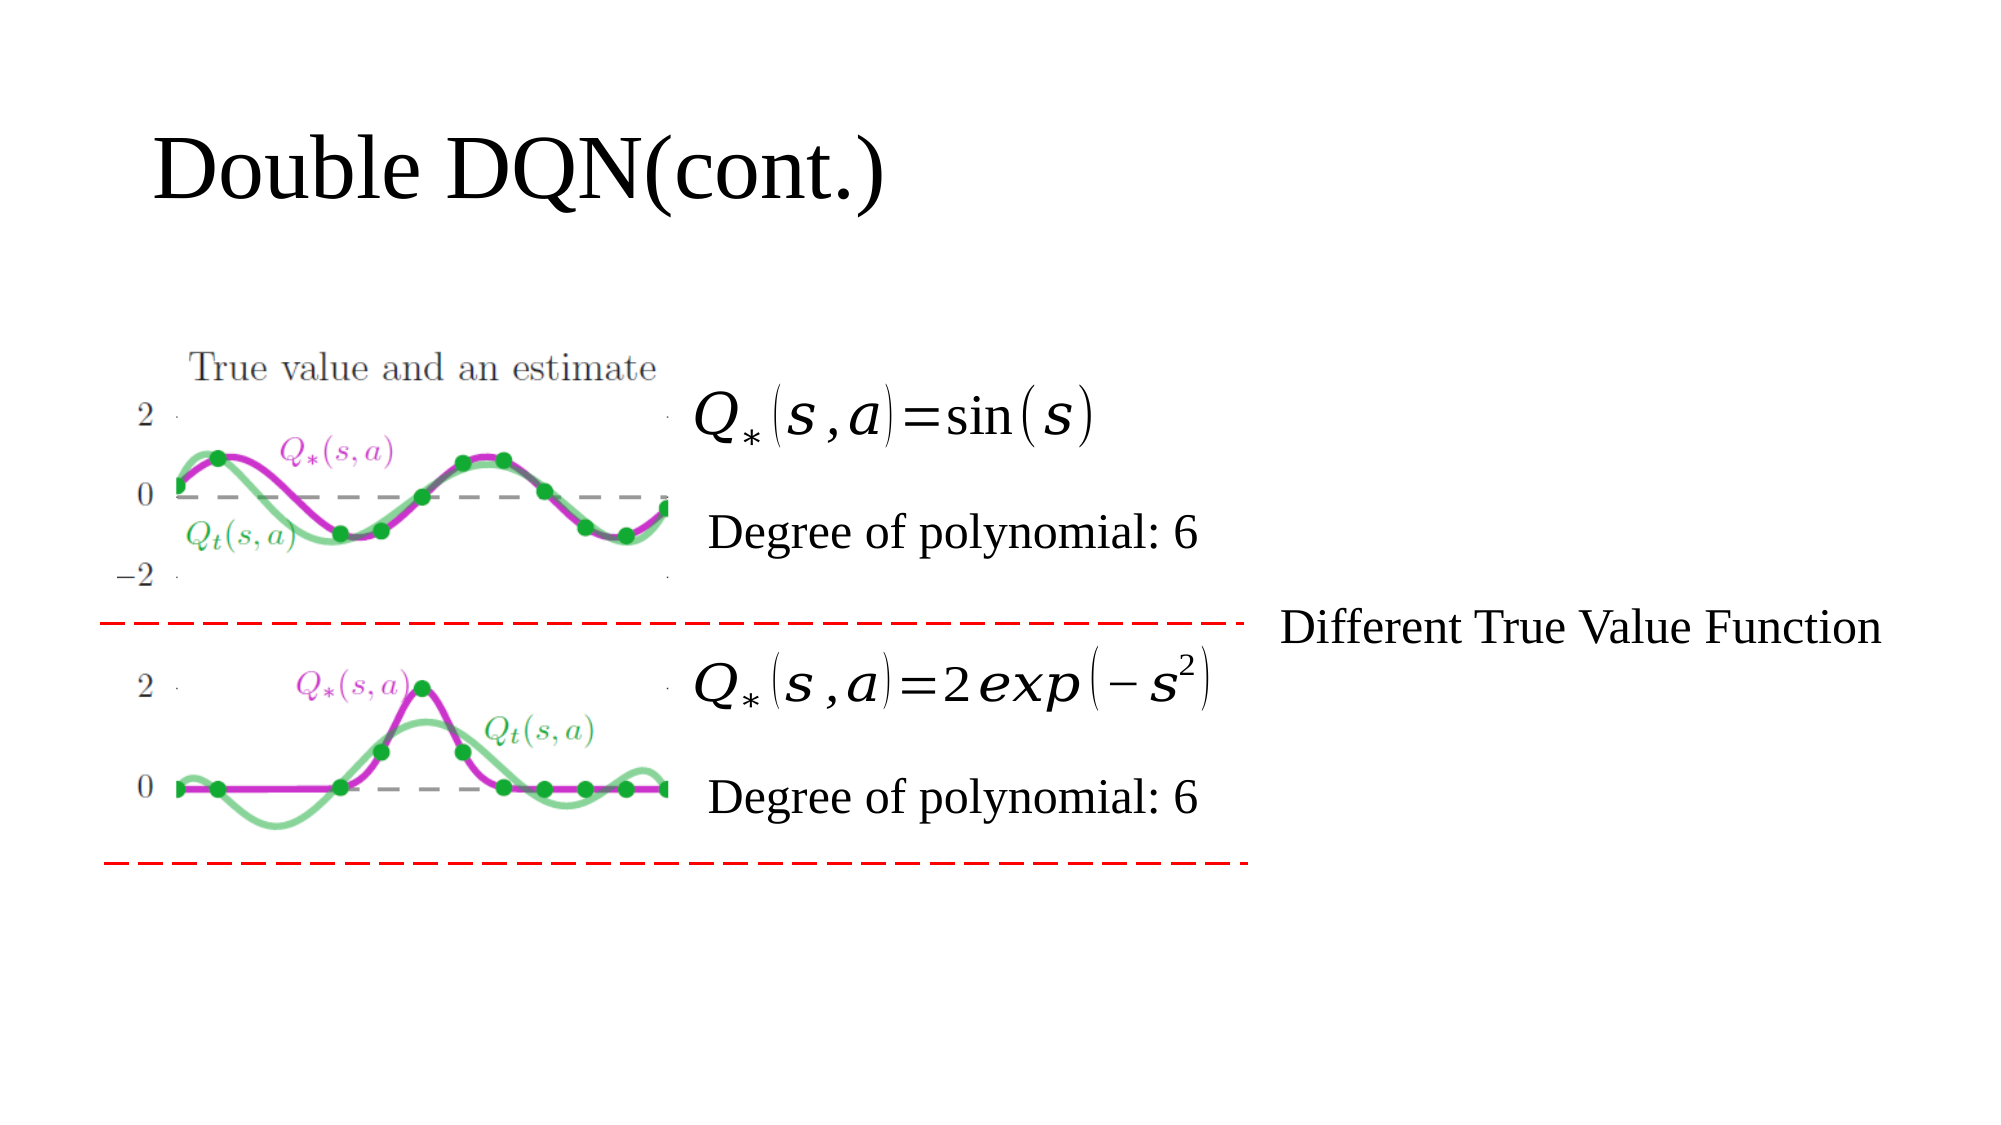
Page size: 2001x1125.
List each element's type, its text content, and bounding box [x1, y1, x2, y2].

title Double DQN(cont.) [137, 59, 1863, 278]
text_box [99, 330, 1901, 864]
